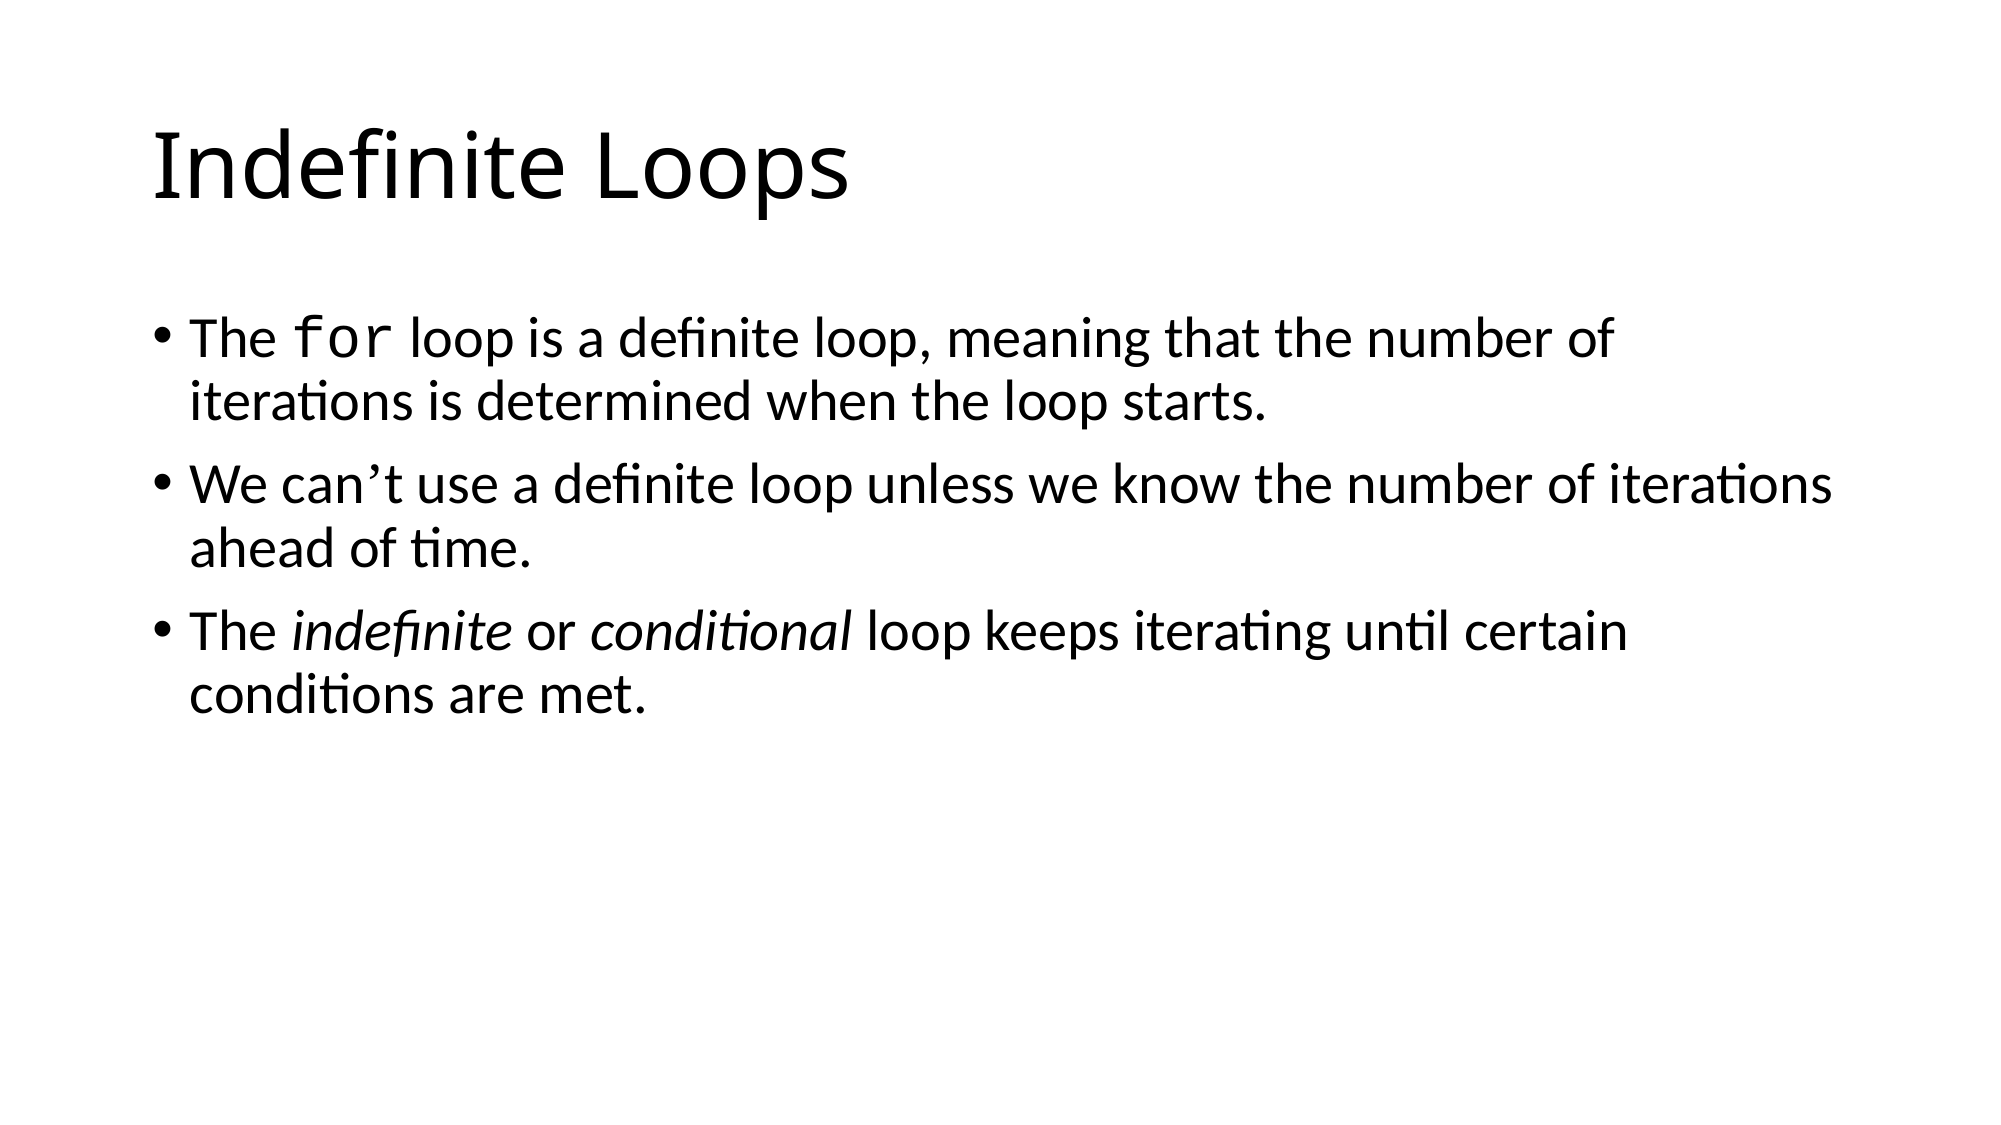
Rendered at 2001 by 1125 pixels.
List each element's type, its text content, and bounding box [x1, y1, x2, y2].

list The for loop is a definite loop, meaning that the number of iterations is determined when the loop starts. We can’t use a definite loop unless we know the number of iterations ahead of time. The indefinite or conditional loop keeps iterating until certain conditions are met. [137, 299, 1863, 1014]
title Indefinite Loops [137, 59, 1863, 278]
